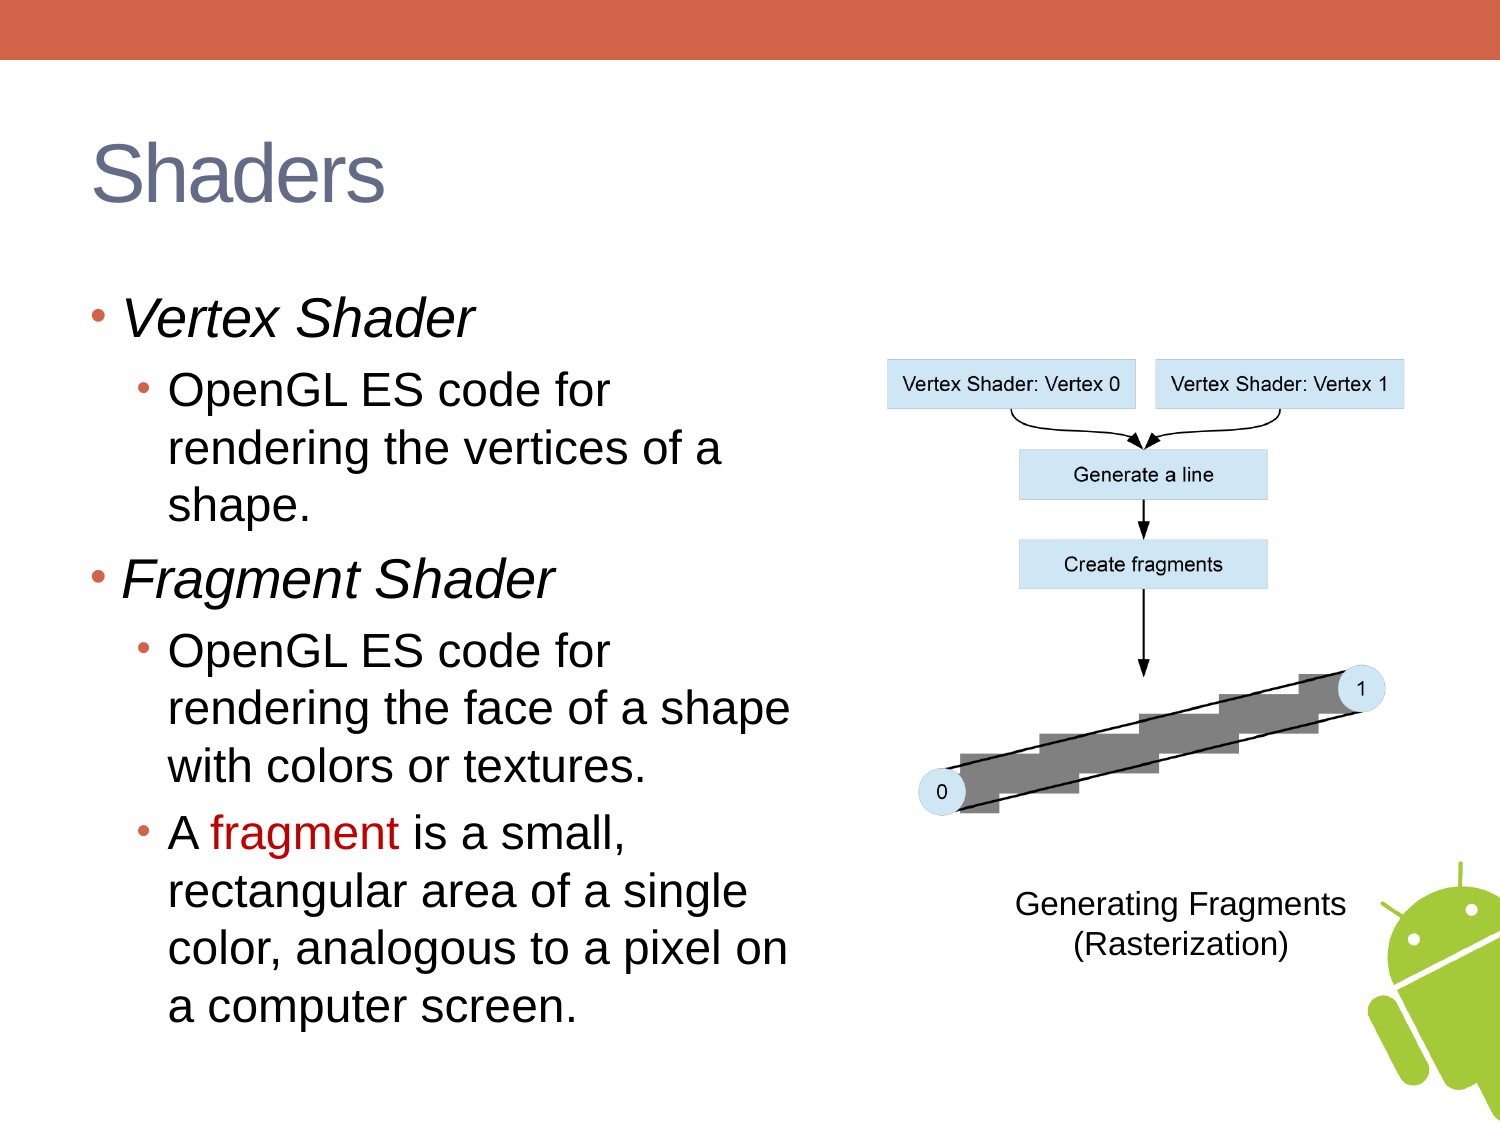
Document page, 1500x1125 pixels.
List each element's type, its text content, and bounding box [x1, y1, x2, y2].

picture [824, 354, 1463, 821]
text_box Generating Fragments (Rasterization) [937, 874, 1425, 970]
title Shaders [75, 87, 1425, 250]
list Vertex Shader OpenGL ES code for rendering the vertices of a shape. Fragment Shader OpenGL ES code for rendering the face of a shape with colors or textures. A fragment is a small, rectangular area of a single color, analogous to a pixel on a computer screen. [75, 274, 825, 1049]
picture [1362, 860, 1500, 1125]
